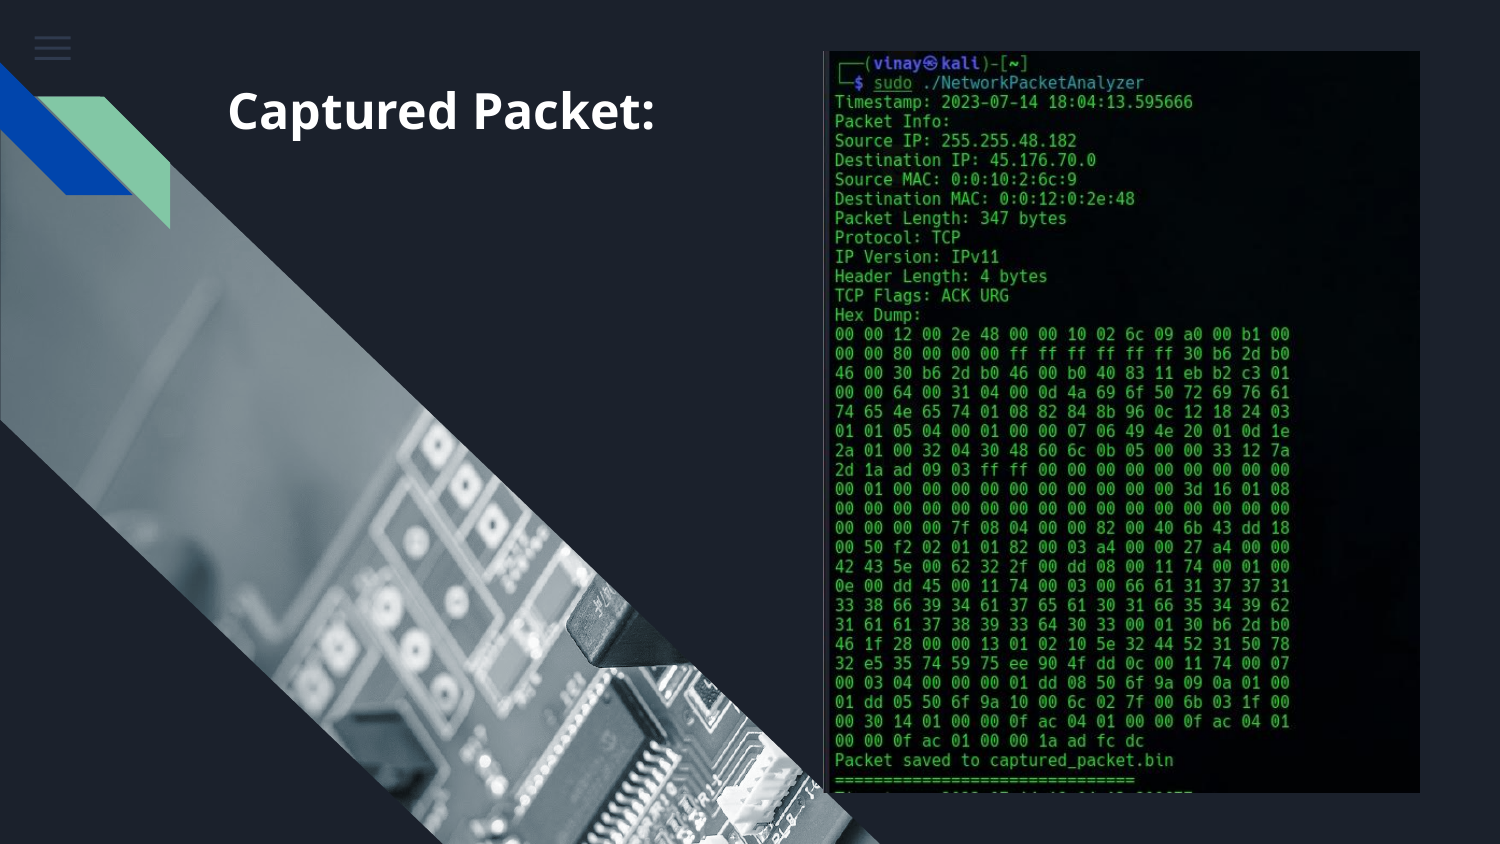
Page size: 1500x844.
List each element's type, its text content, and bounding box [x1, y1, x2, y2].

picture [0, 51, 1421, 844]
title Captured Packet: [212, 64, 818, 215]
